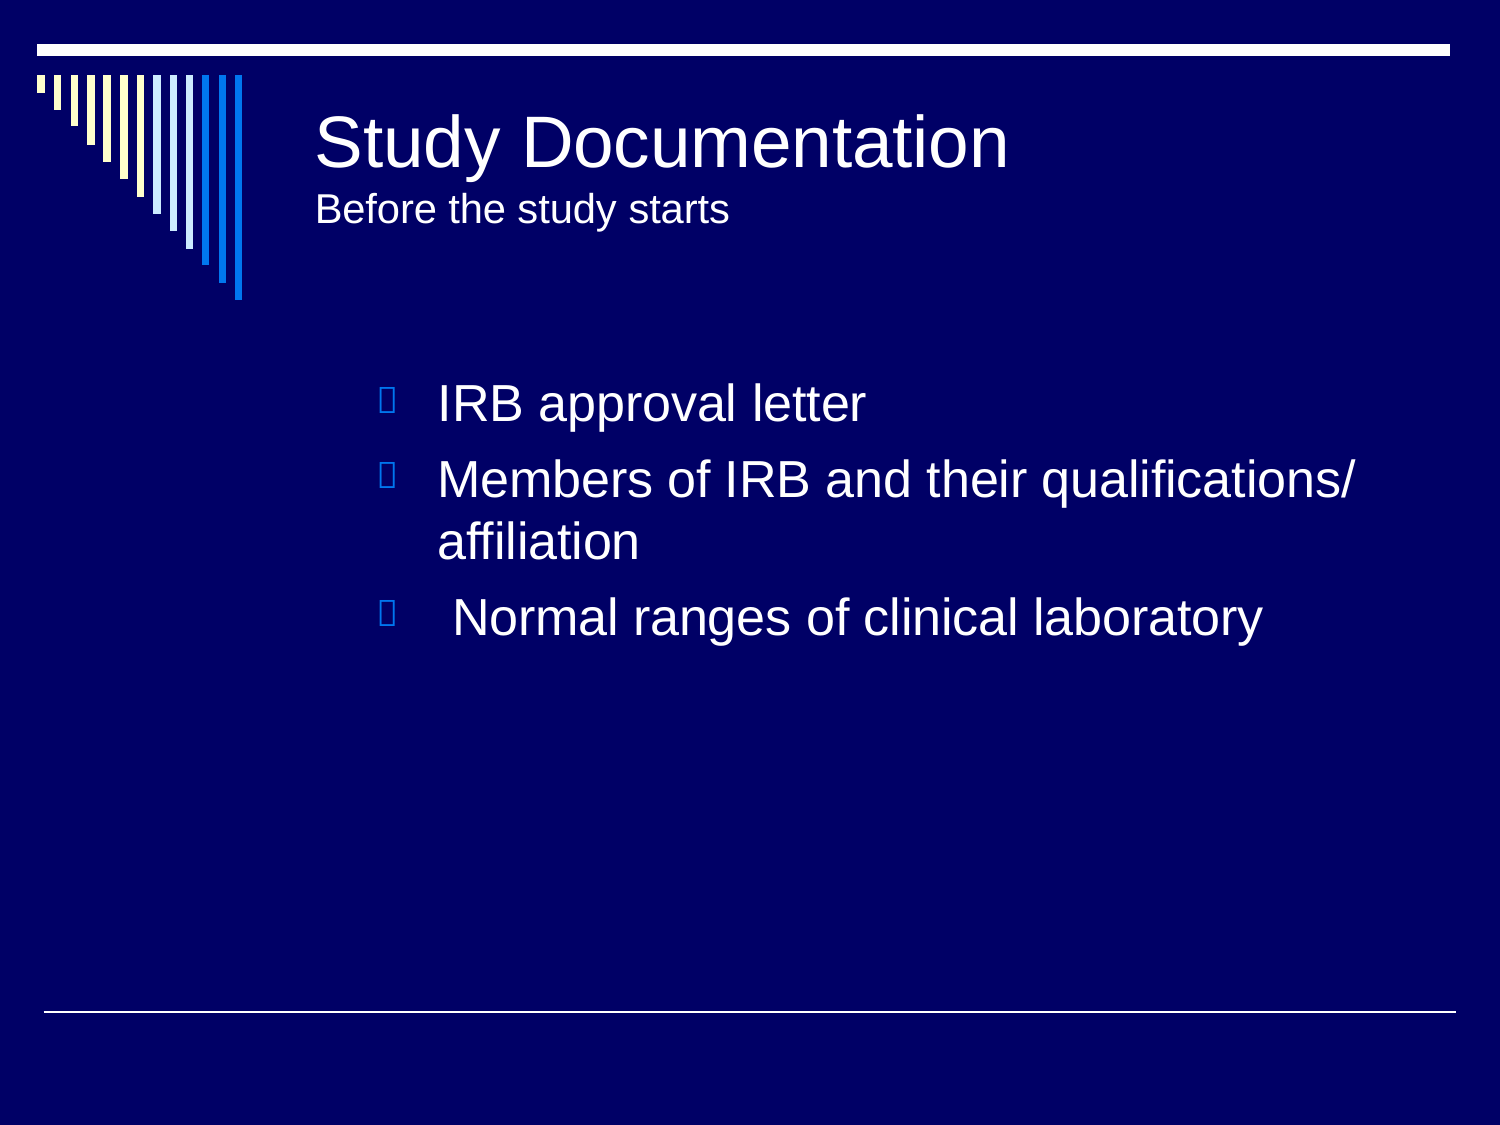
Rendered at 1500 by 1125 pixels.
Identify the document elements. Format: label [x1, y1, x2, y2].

title [312, 92, 1014, 283]
text_box [374, 374, 406, 421]
text_box [374, 588, 406, 634]
text_box [374, 450, 406, 496]
text_box [421, 354, 1364, 646]
